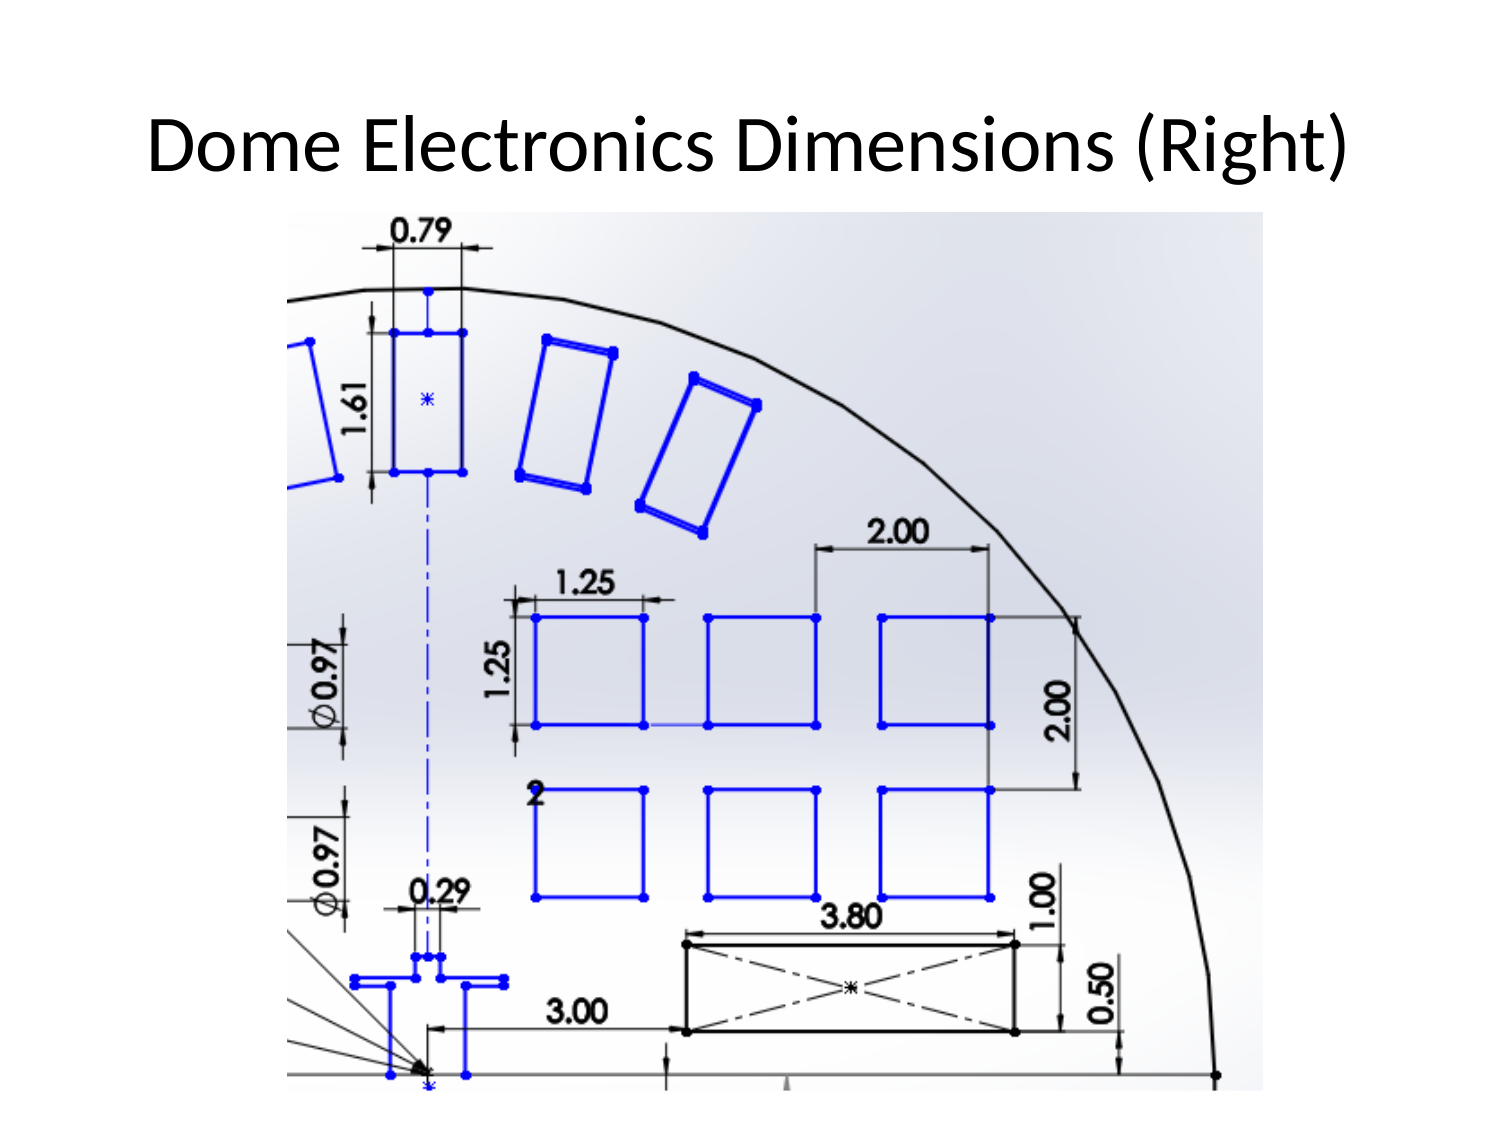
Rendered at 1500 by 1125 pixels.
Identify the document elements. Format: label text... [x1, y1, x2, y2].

title Dome Electronics Dimensions (Right) [75, 45, 1425, 233]
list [287, 212, 1264, 1101]
